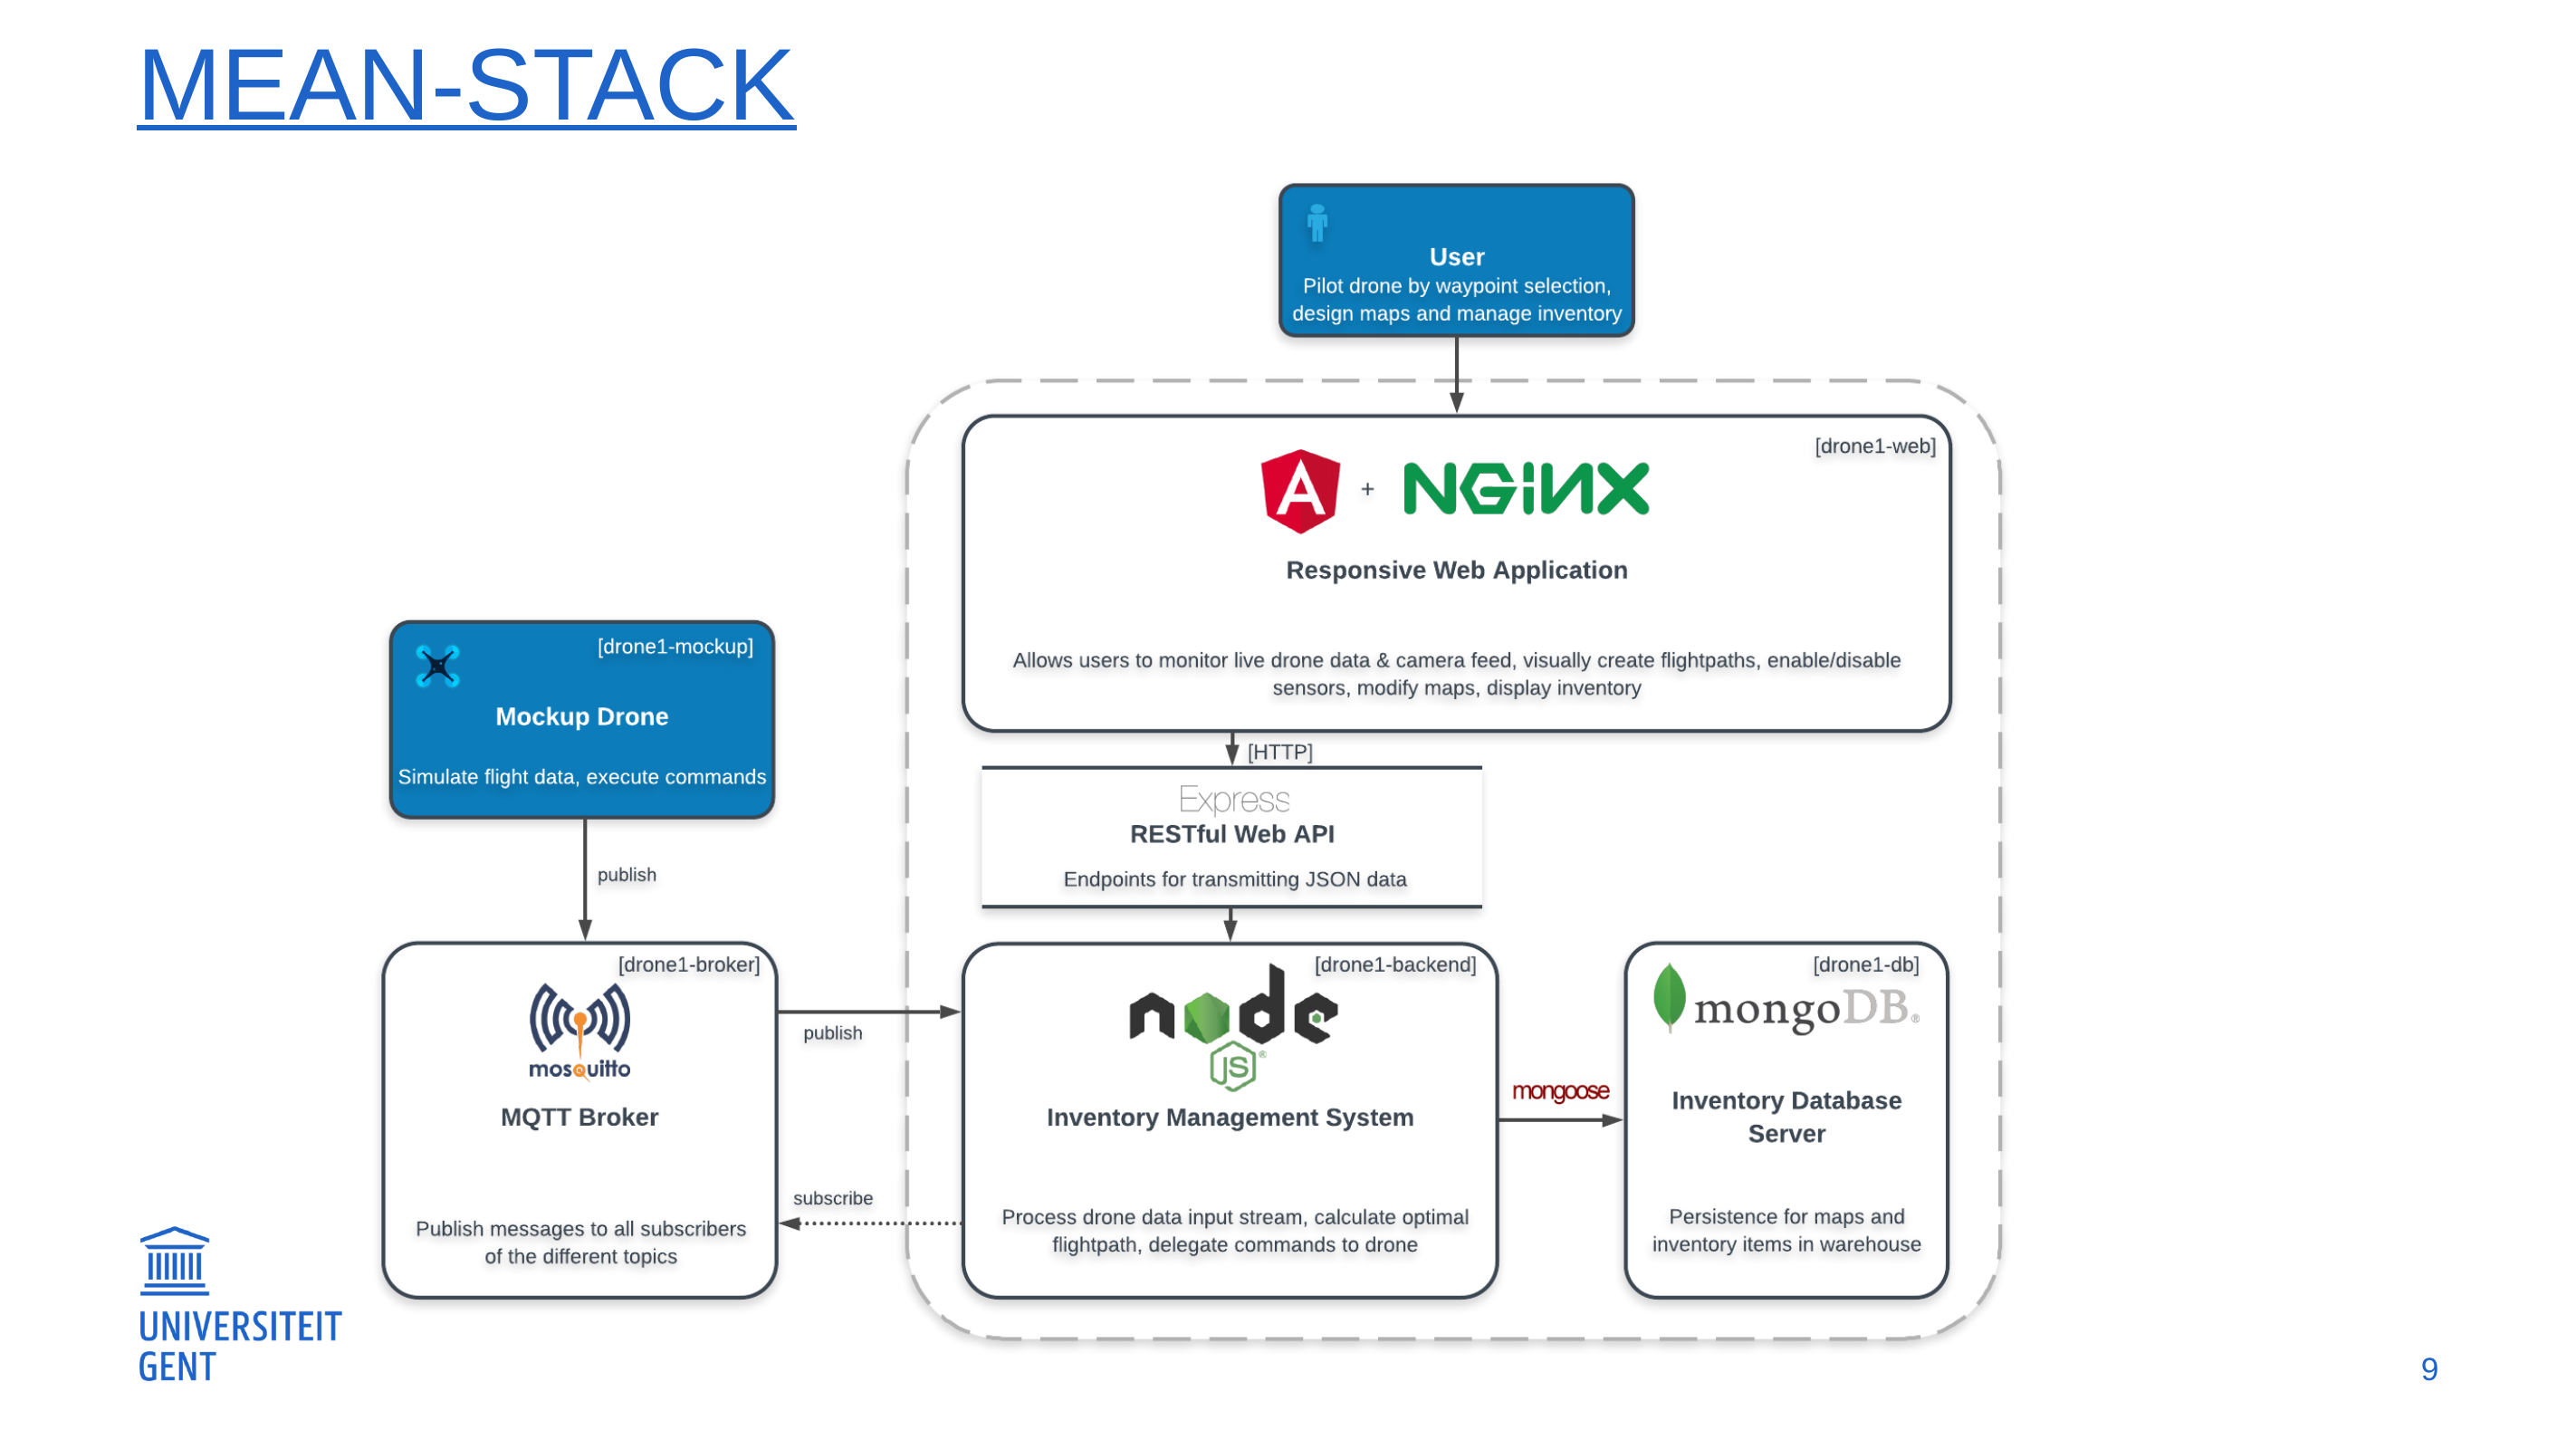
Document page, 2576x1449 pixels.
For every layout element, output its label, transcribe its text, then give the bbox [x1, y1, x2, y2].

picture [72, 1174, 415, 1449]
slide_number 9 [2315, 1329, 2453, 1407]
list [345, 148, 2074, 1377]
title MEAN-stack [123, 20, 2456, 149]
